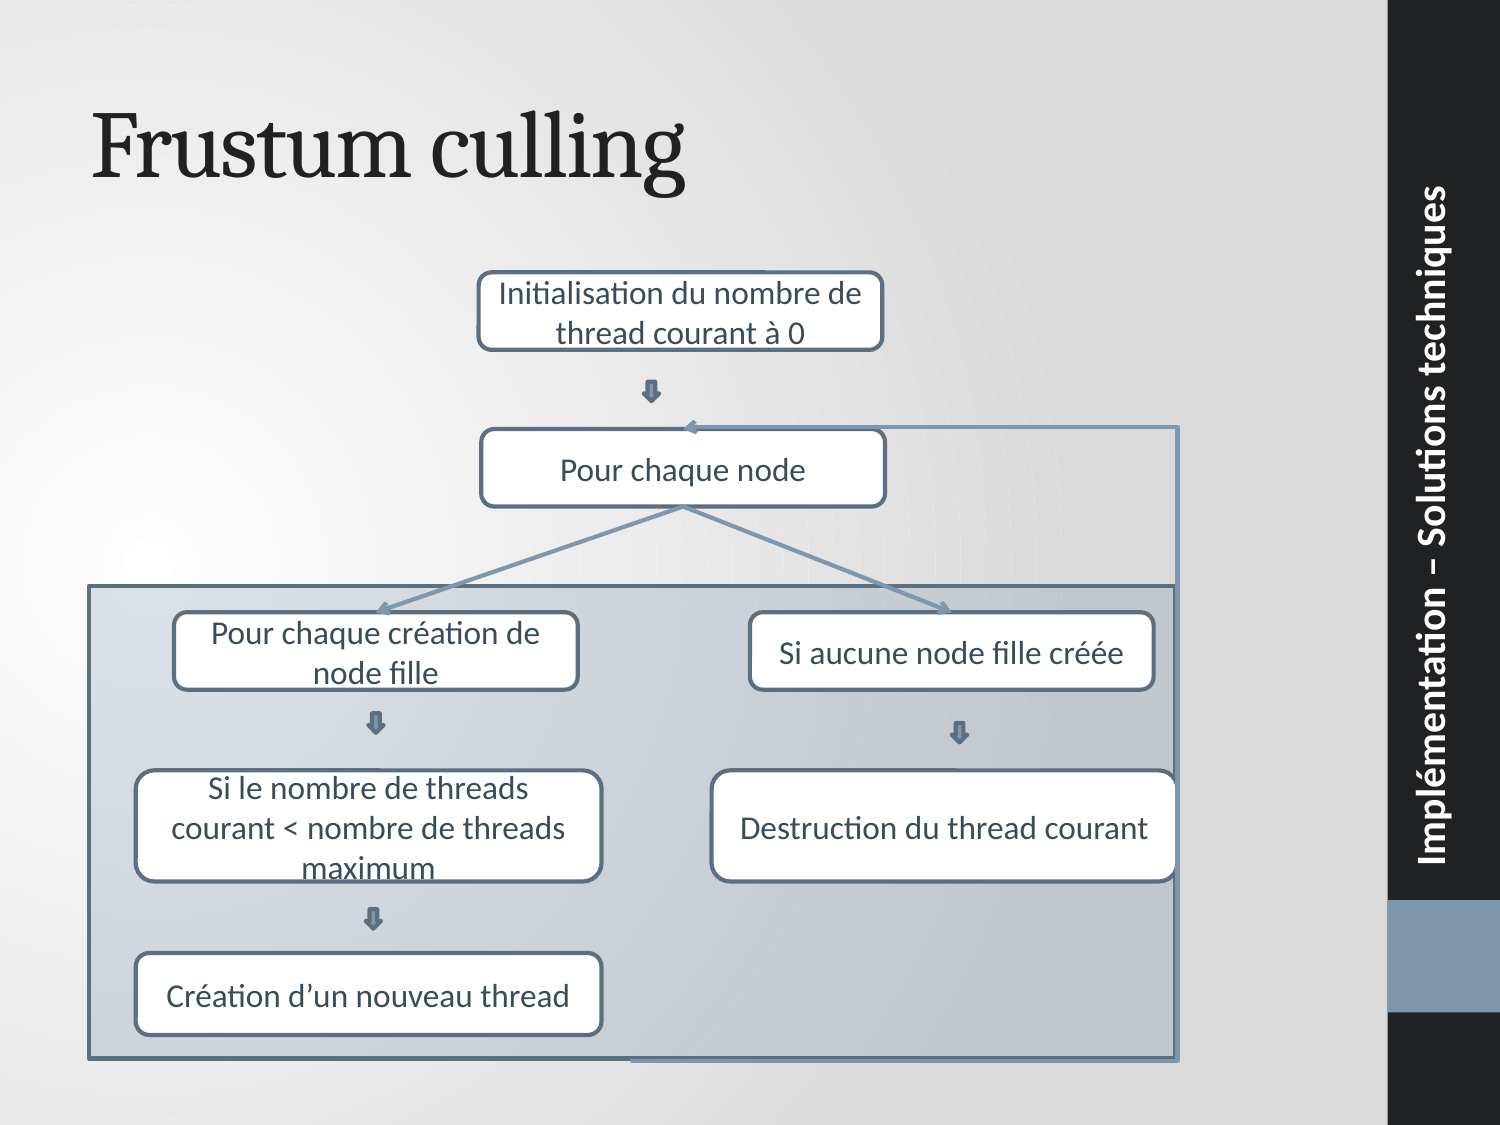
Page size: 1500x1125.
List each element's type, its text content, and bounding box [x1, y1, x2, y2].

title Frustum culling [75, 45, 1325, 233]
text_box [641, 379, 662, 404]
text_box Pour chaque création de node fille [171, 610, 580, 692]
text_box Destruction du thread courant [709, 768, 1175, 884]
text_box Implémentation – Solutions techniques [1396, 0, 1477, 882]
text_box Si le nombre de threads courant < nombre de threads maximum [133, 768, 604, 884]
text_box [363, 907, 384, 931]
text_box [375, 505, 682, 613]
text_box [682, 505, 953, 613]
text_box Création d’un nouveau thread [133, 950, 604, 1038]
text_box Si aucune node fille créée [747, 610, 1156, 692]
text_box [87, 584, 1175, 1061]
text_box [342, 717, 973, 770]
text_box Pour chaque node [479, 426, 888, 500]
text_box Initialisation du nombre de thread courant à 0 [476, 270, 885, 352]
